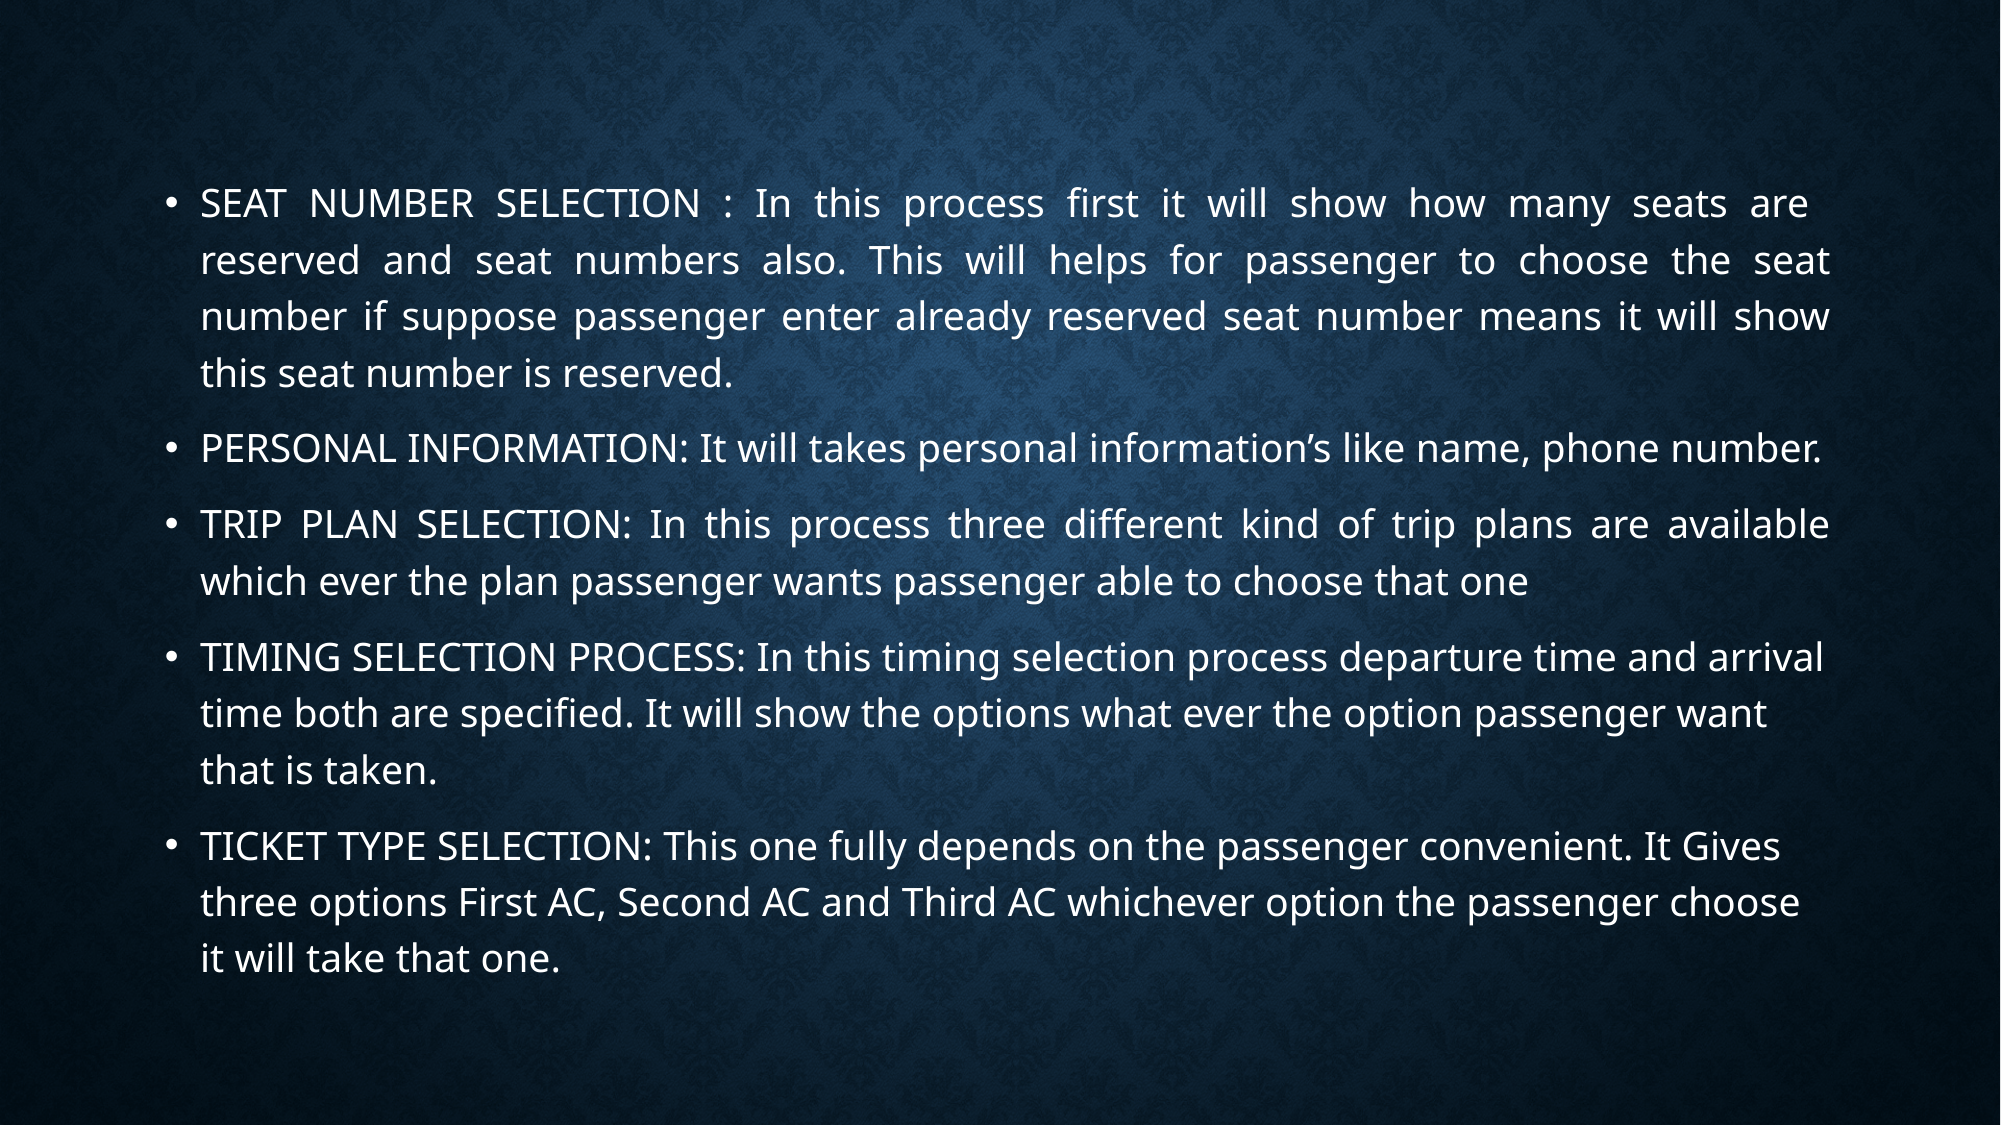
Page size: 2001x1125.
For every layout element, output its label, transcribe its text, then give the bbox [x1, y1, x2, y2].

list SEAT NUMBER SELECTION : In this process first it will show how many seats are reserved and seat numbers also. This will helps for passenger to choose the seat number if suppose passenger enter already reserved seat number means it will show this seat number is reserved. PERSONAL INFORMATION: It will takes personal information’s like name, phone number. TRIP PLAN SELECTION: In this process three different kind of trip plans are available which ever the plan passenger wants passenger able to choose that one TIMING SELECTION PROCESS: In this timing selection process departure time and arrival time both are specified. It will show the options what ever the option passenger want that is taken. TICKET TYPE SELECTION: This one fully depends on the passenger convenient. It Gives three options First AC, Second AC and Third AC whichever option the passenger choose it will take that one. [149, 161, 1849, 1037]
